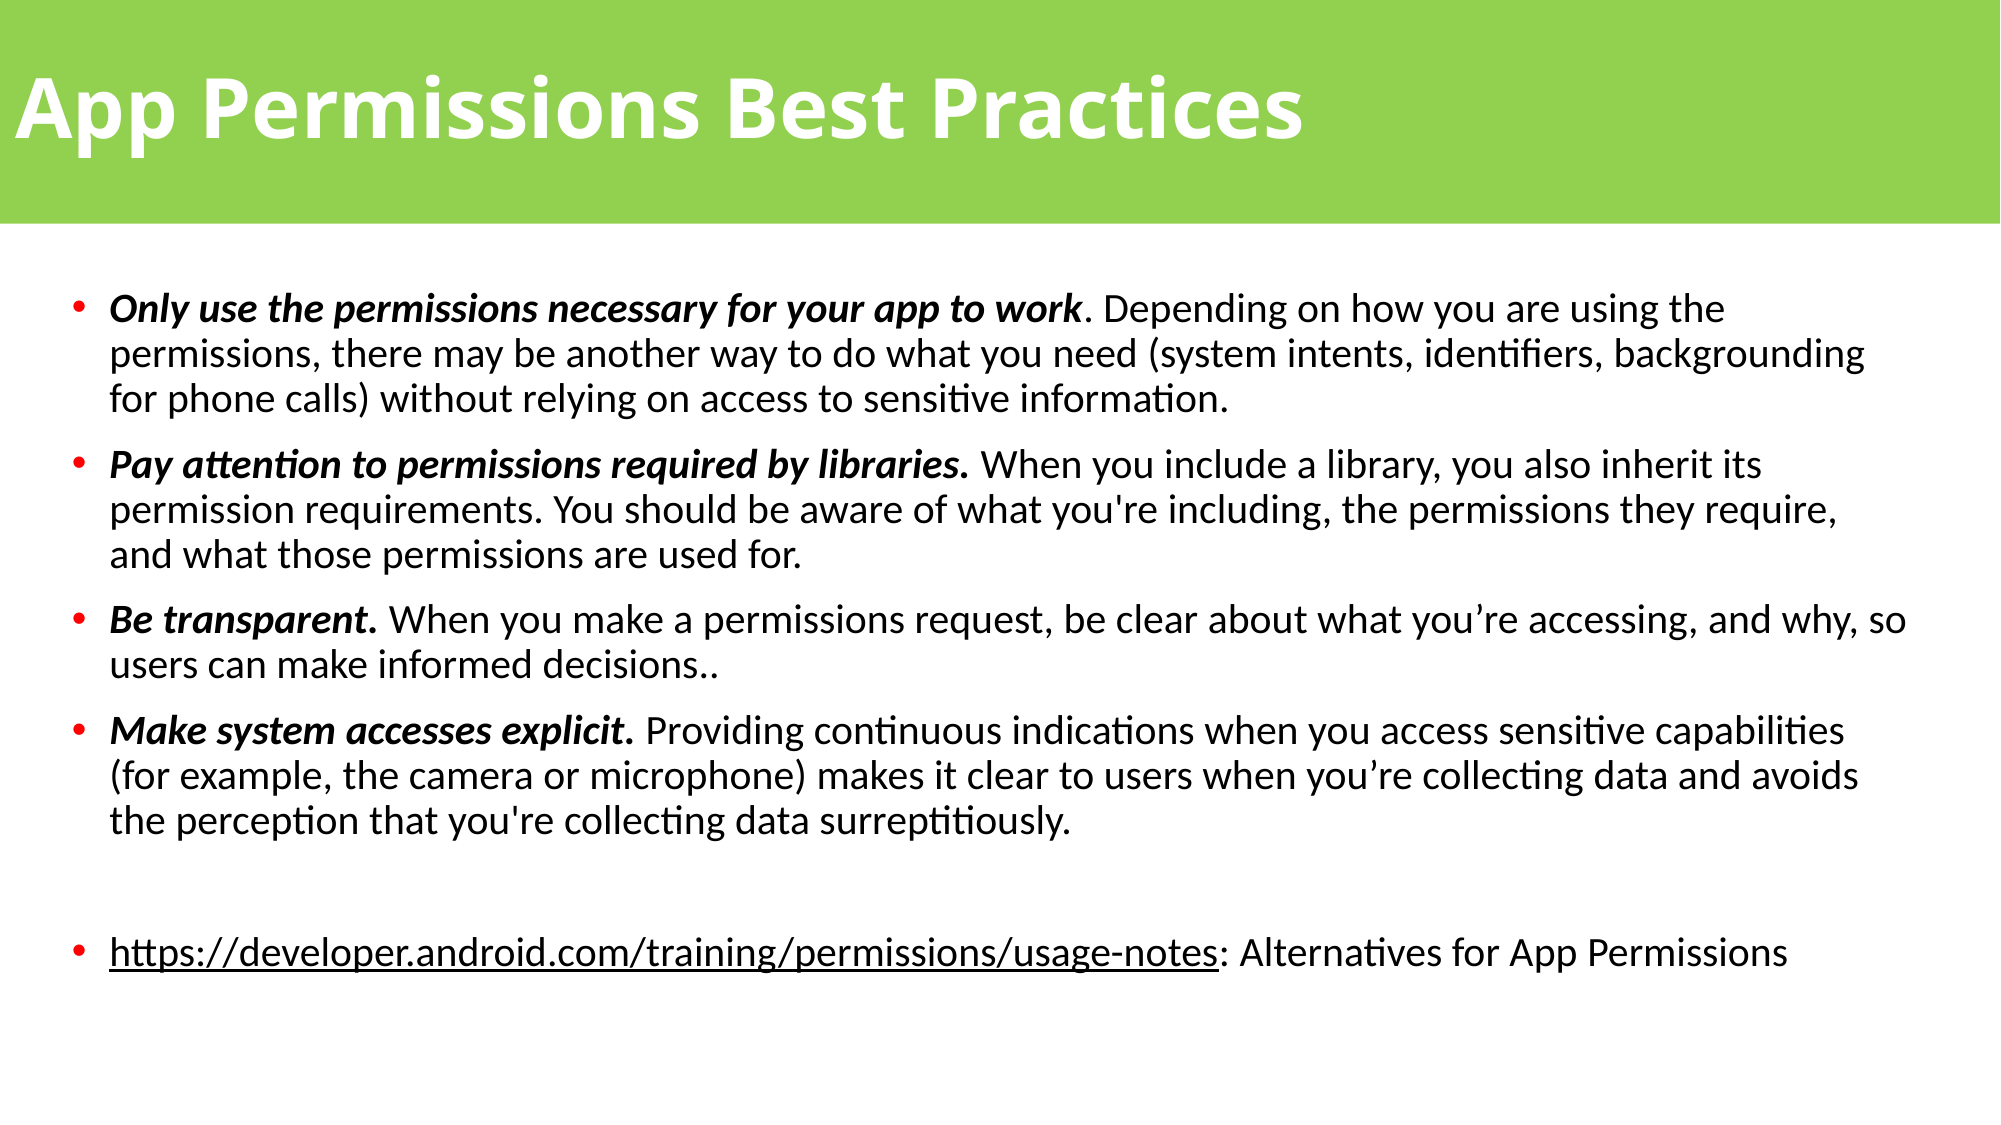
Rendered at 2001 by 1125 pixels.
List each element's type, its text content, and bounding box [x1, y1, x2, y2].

title App Permissions Best Practices [0, 0, 2000, 224]
list Only use the permissions necessary for your app to work. Depending on how you are using the permissions, there may be another way to do what you need (system intents, identifiers, backgrounding for phone calls) without relying on access to sensitive information. Pay attention to permissions required by libraries. When you include a library, you also inherit its permission requirements. You should be aware of what you're including, the permissions they require, and what those permissions are used for. Be transparent. When you make a permissions request, be clear about what you’re accessing, and why, so users can make informed decisions.. Make system accesses explicit. Providing continuous indications when you access sensitive capabilities (for example, the camera or microphone) makes it clear to users when you’re collecting data and avoids the perception that you're collecting data surreptitiously. https://developer.android.com/training/permissions/usage-notes: Alternatives for App Permissions [56, 278, 1925, 1033]
